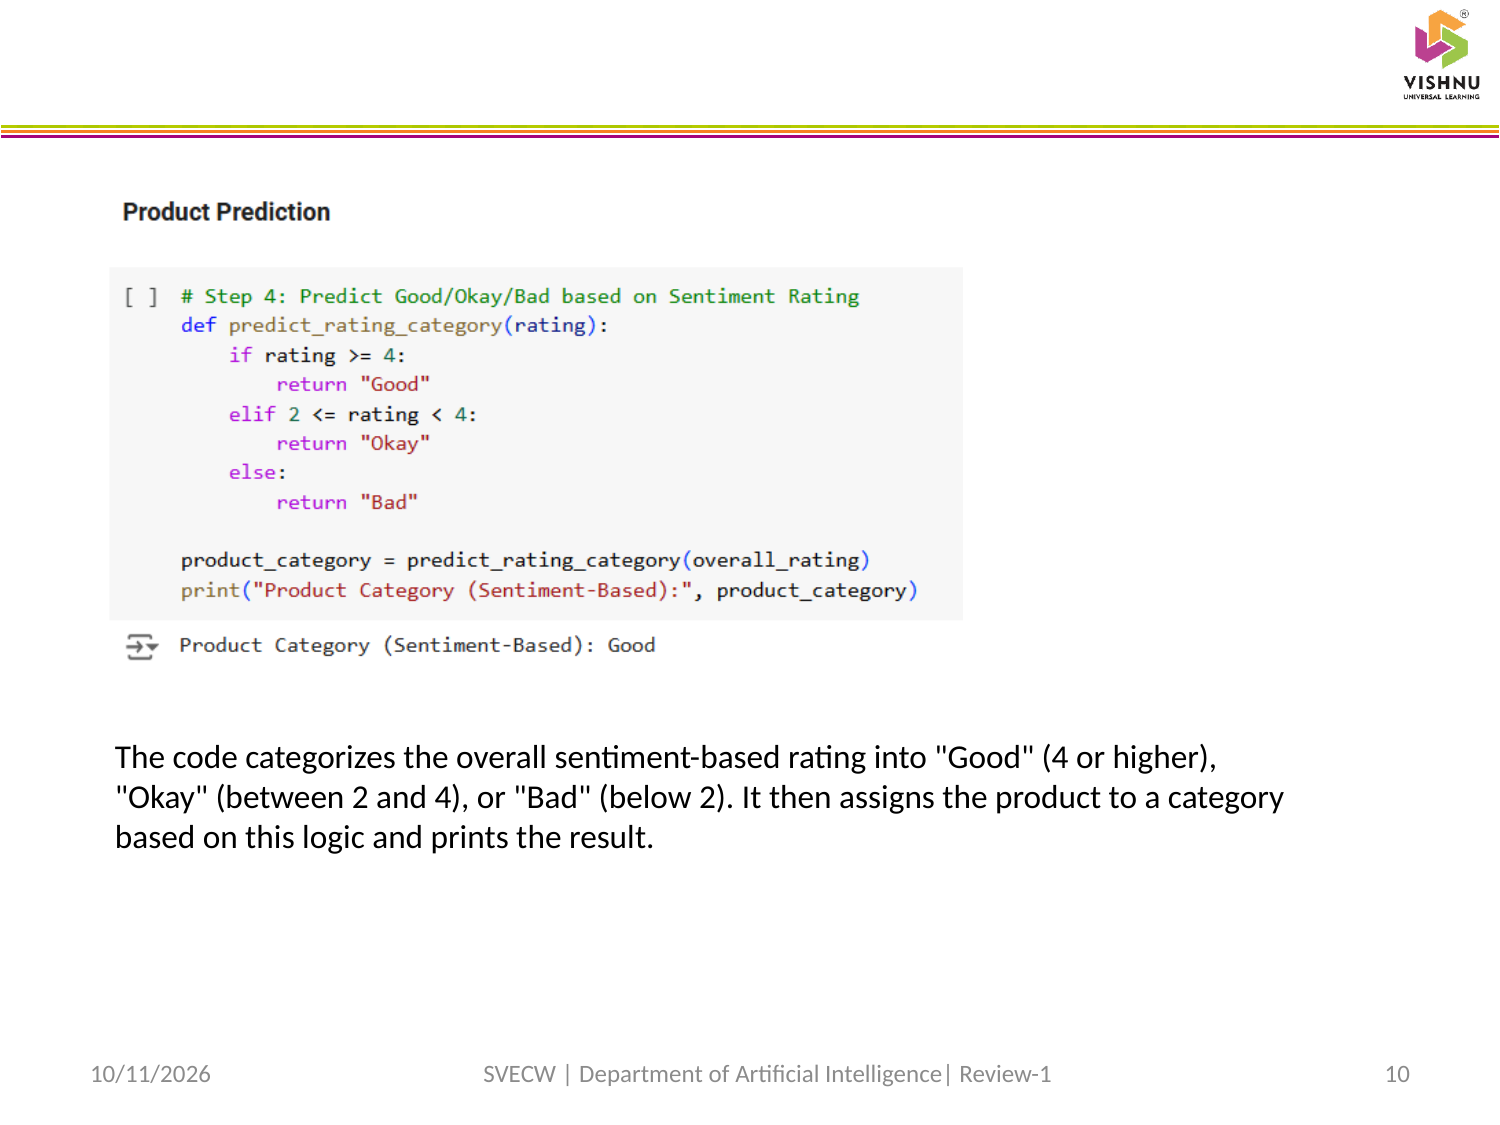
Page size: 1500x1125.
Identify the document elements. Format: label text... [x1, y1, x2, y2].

picture [100, 196, 963, 686]
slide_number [75, 1042, 231, 1103]
picture [1, 0, 1500, 151]
footer SVECW | Department of Artificial Intelligence| Review-1 [407, 1042, 1130, 1103]
text_box The code categorizes the overall sentiment-based rating into "Good" (4 or higher), "Okay" (between 2 and 4), or "Bad" (below 2). It then assigns the product to a category based on this logic and prints the result. [100, 727, 1329, 863]
slide_number 10 [1340, 1042, 1425, 1103]
